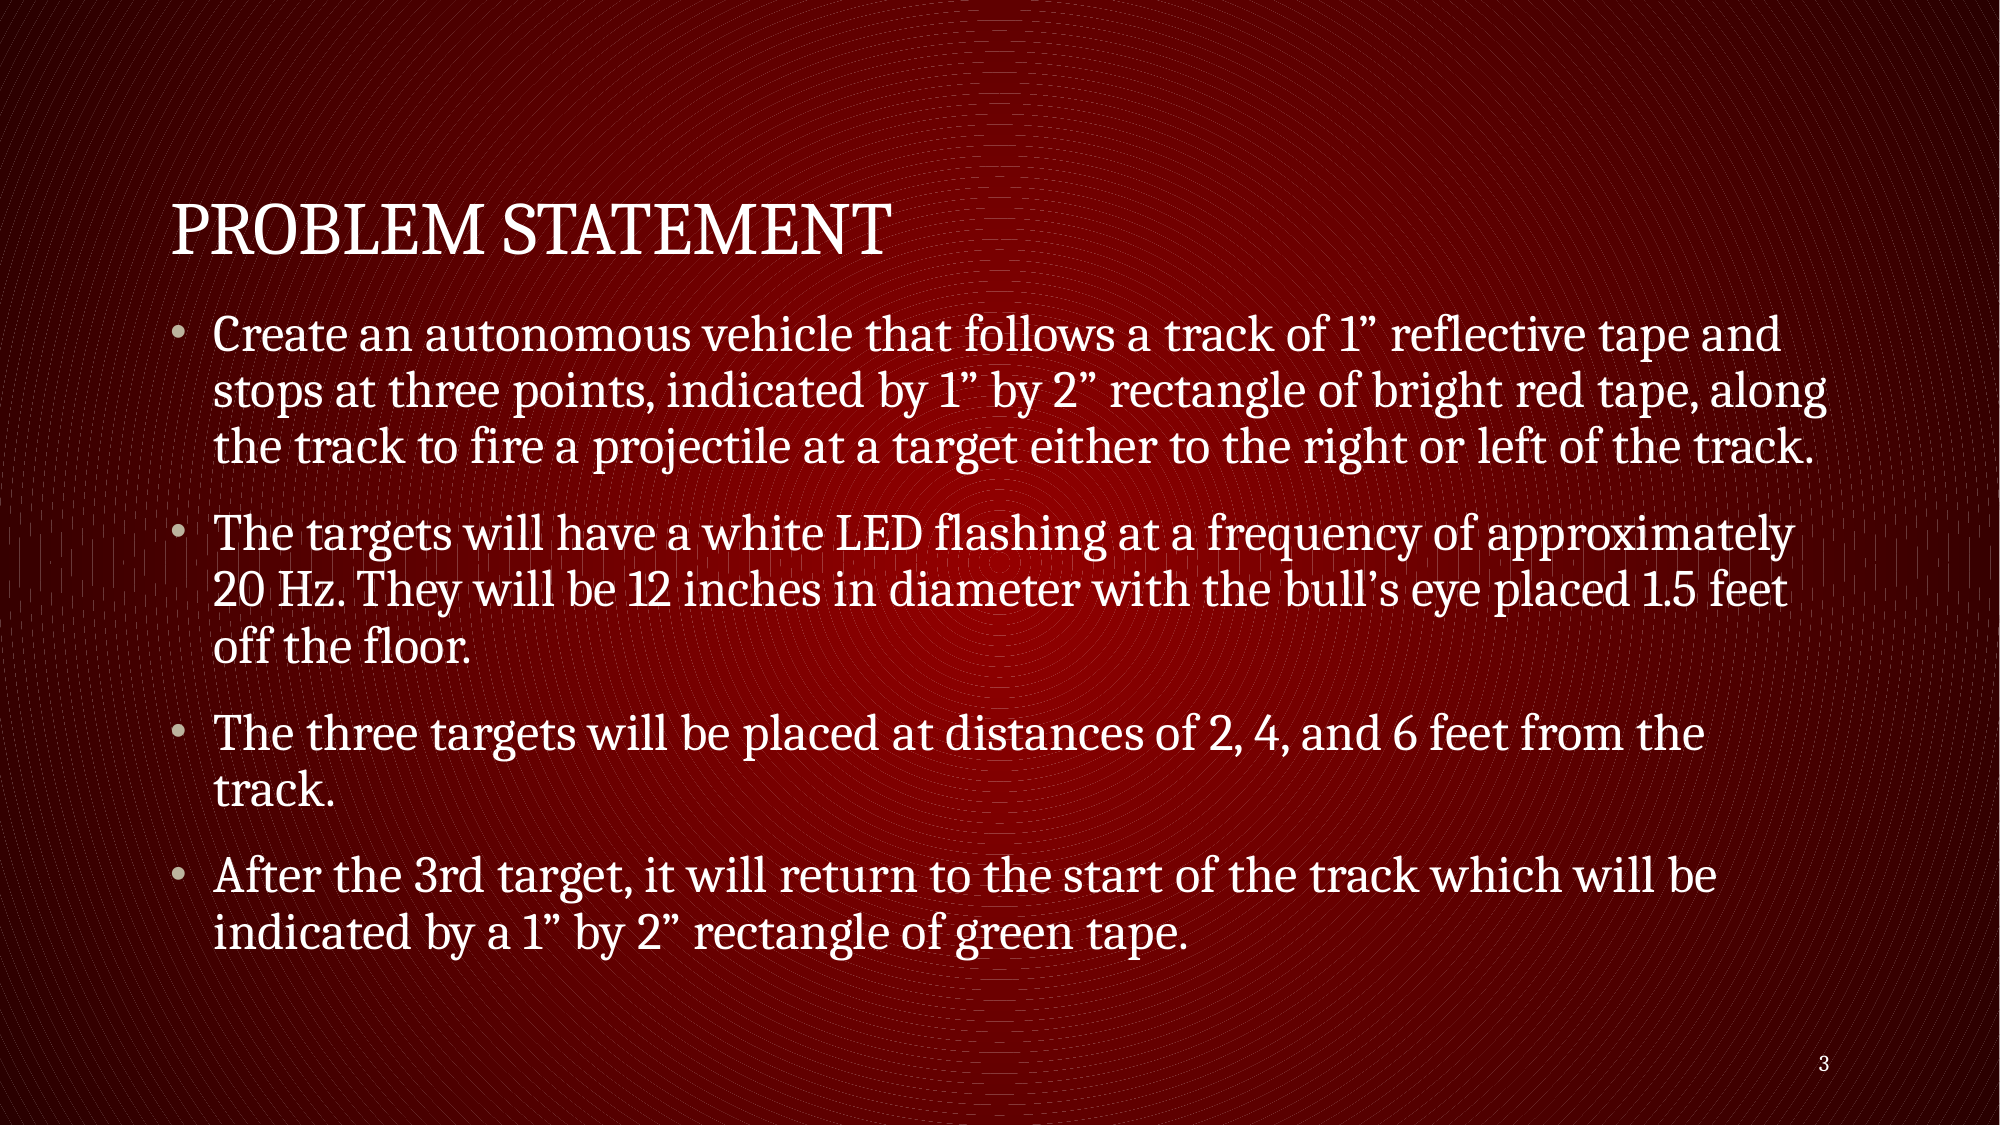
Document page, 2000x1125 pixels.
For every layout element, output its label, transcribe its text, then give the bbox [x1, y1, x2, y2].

slide_number 3 [1712, 1045, 1850, 1078]
title Problem statement [149, 79, 1850, 280]
list Create an autonomous vehicle that follows a track of 1” reflective tape and stops at three points, indicated by 1” by 2” rectangle of bright red tape, along the track to fire a projectile at a target either to the right or left of the track. The targets will have a white LED flashing at a frequency of approximately 20 Hz. They will be 12 inches in diameter with the bull’s eye placed 1.5 feet off the floor. The three targets will be placed at distances of 2, 4, and 6 feet from the track. After the 3rd target, it will return to the start of the track which will be indicated by a 1” by 2” rectangle of green tape. [149, 295, 1850, 1030]
